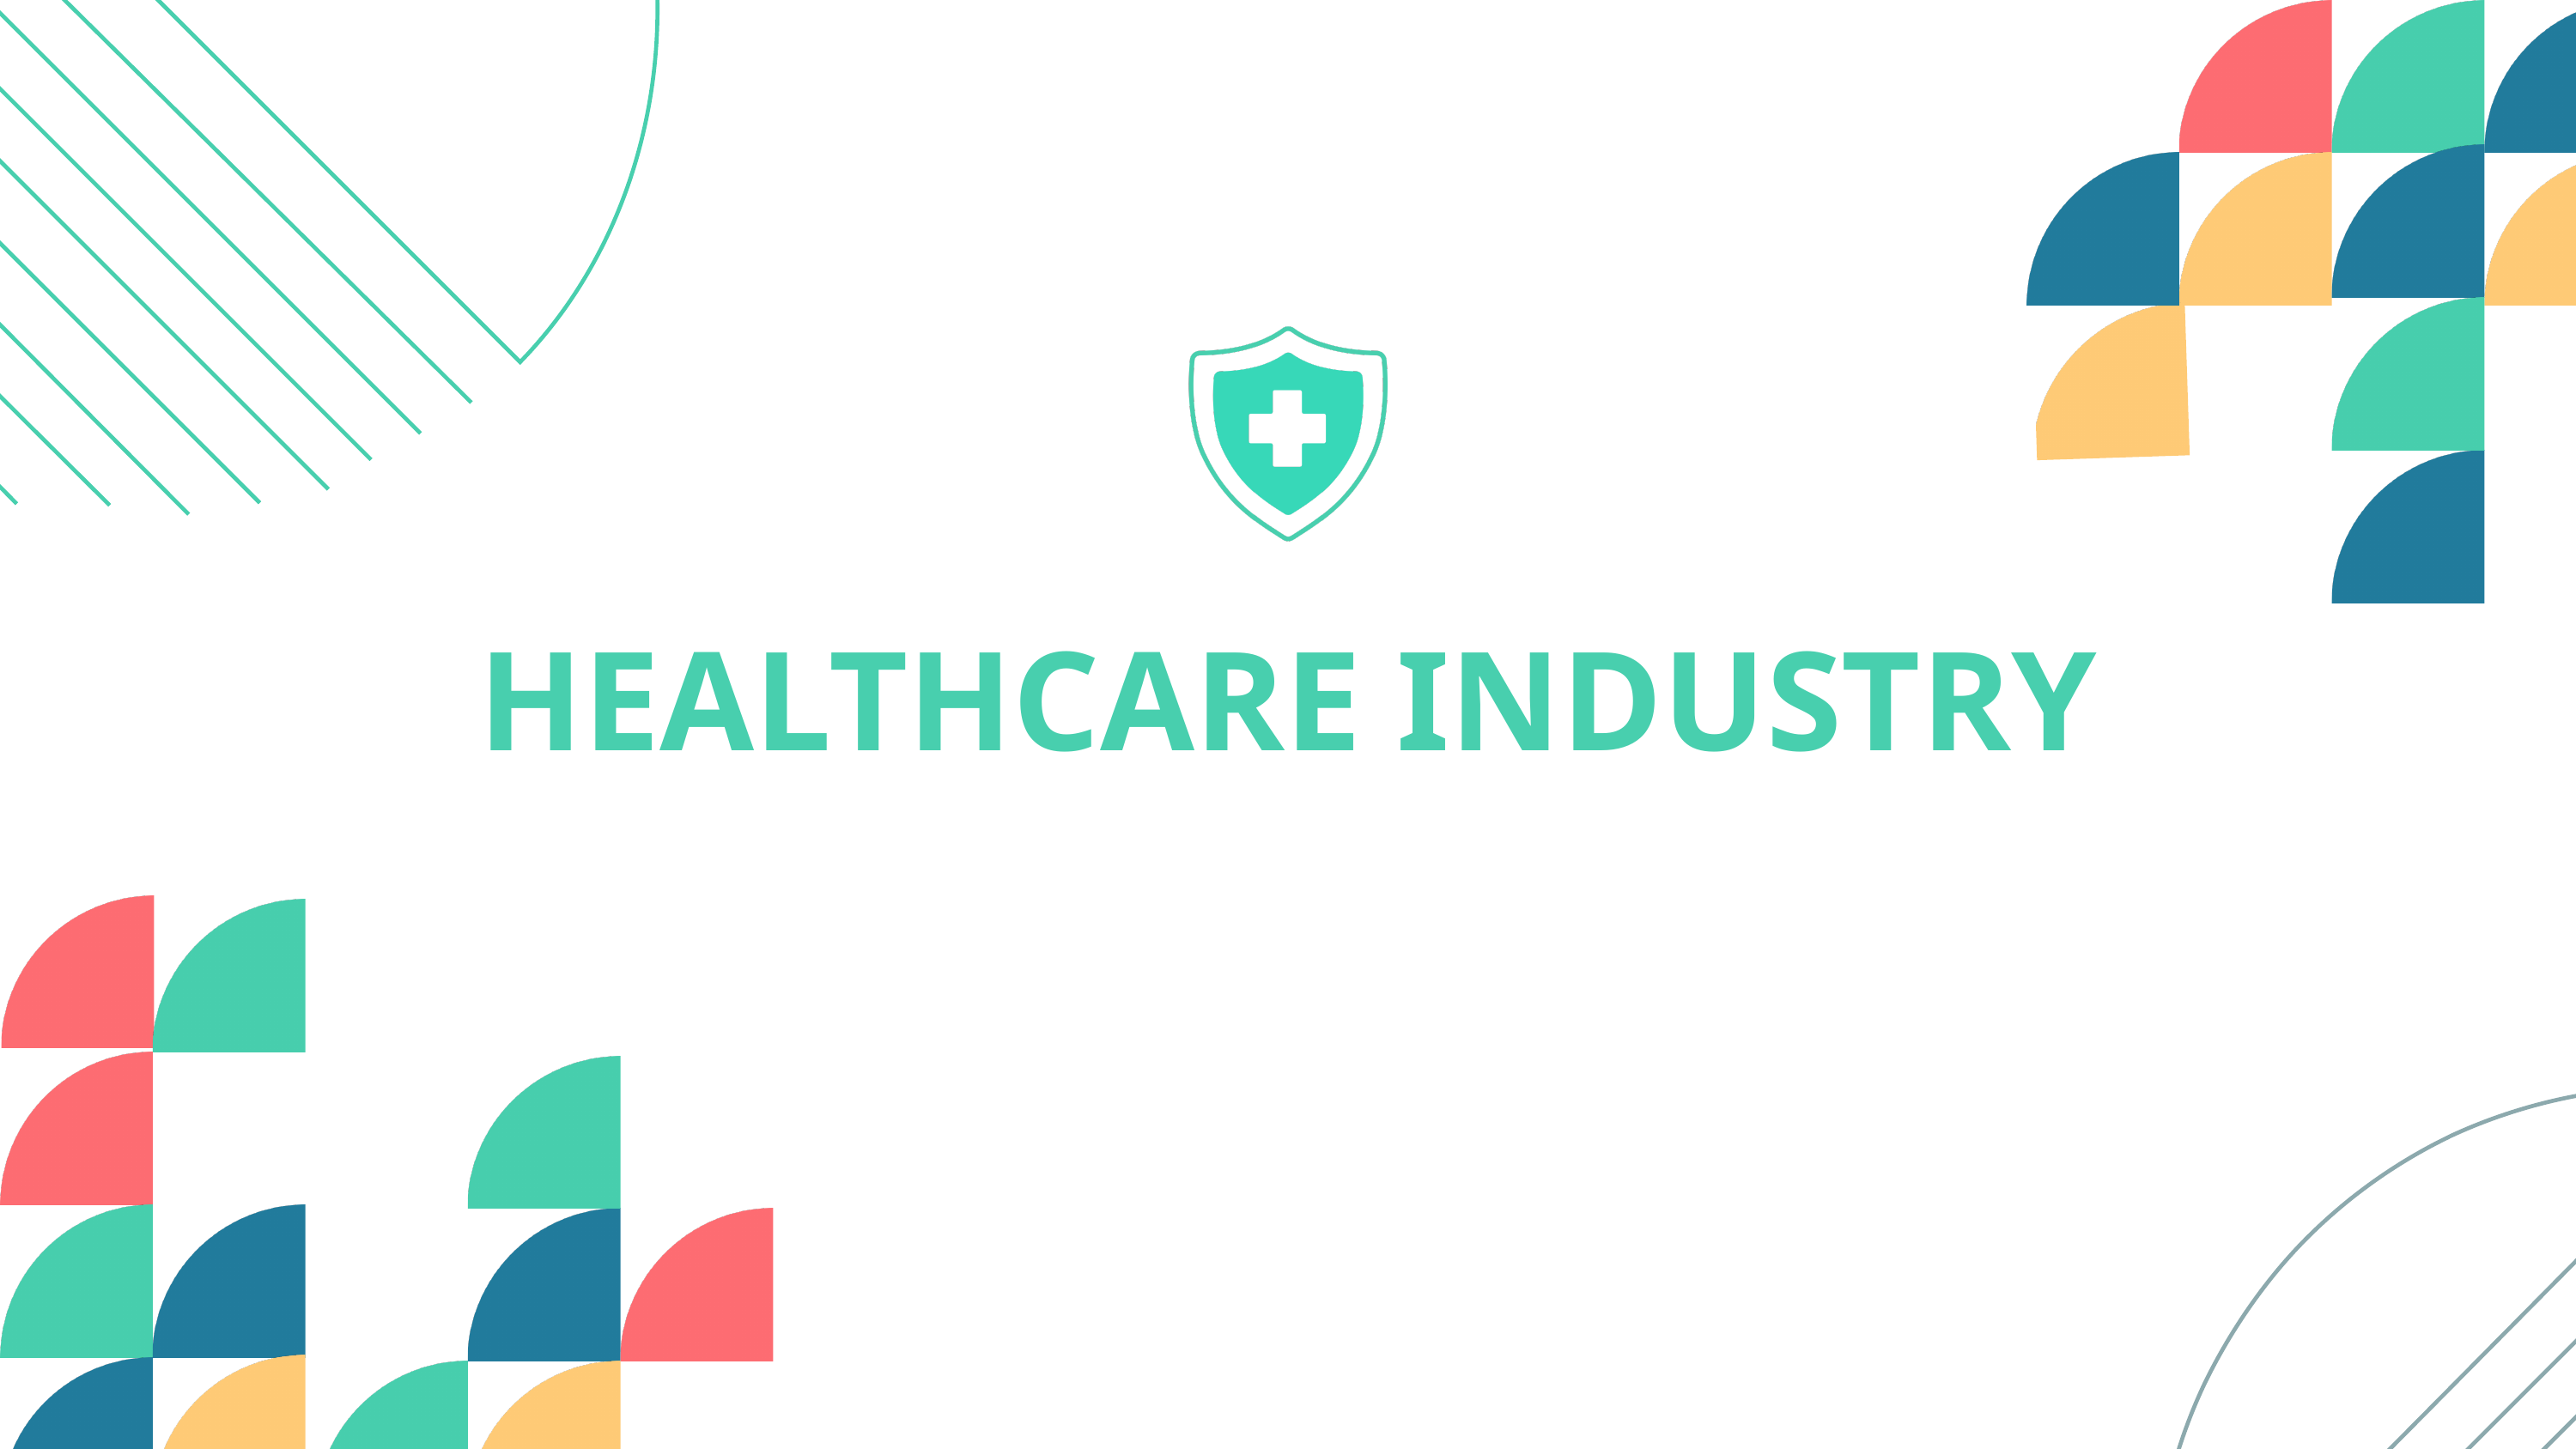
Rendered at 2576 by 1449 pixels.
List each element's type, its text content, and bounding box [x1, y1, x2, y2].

text_box [2484, 0, 2576, 152]
text_box [2179, 152, 2331, 306]
text_box [152, 899, 306, 1052]
text_box [467, 1209, 620, 1361]
text_box [0, 1357, 153, 1449]
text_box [1961, 1164, 2576, 1449]
text_box [467, 1361, 621, 1449]
text_box [1186, 325, 1390, 542]
text_box [0, 1052, 153, 1204]
text_box [2032, 302, 2190, 461]
text_box [152, 1204, 306, 1355]
text_box [0, 1204, 152, 1357]
text_box HEALTHCARE INDUSTRY [423, 642, 2153, 779]
text_box [2331, 0, 2484, 144]
text_box [467, 1056, 621, 1209]
text_box [2331, 297, 2485, 451]
text_box [620, 1208, 774, 1361]
text_box [2484, 152, 2576, 306]
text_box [0, 0, 851, 67]
text_box [2331, 451, 2485, 603]
text_box [1, 895, 155, 1048]
text_box [2331, 144, 2485, 297]
text_box [152, 1355, 306, 1449]
text_box [315, 1361, 467, 1449]
text_box [2178, 0, 2331, 152]
text_box [2026, 152, 2179, 306]
